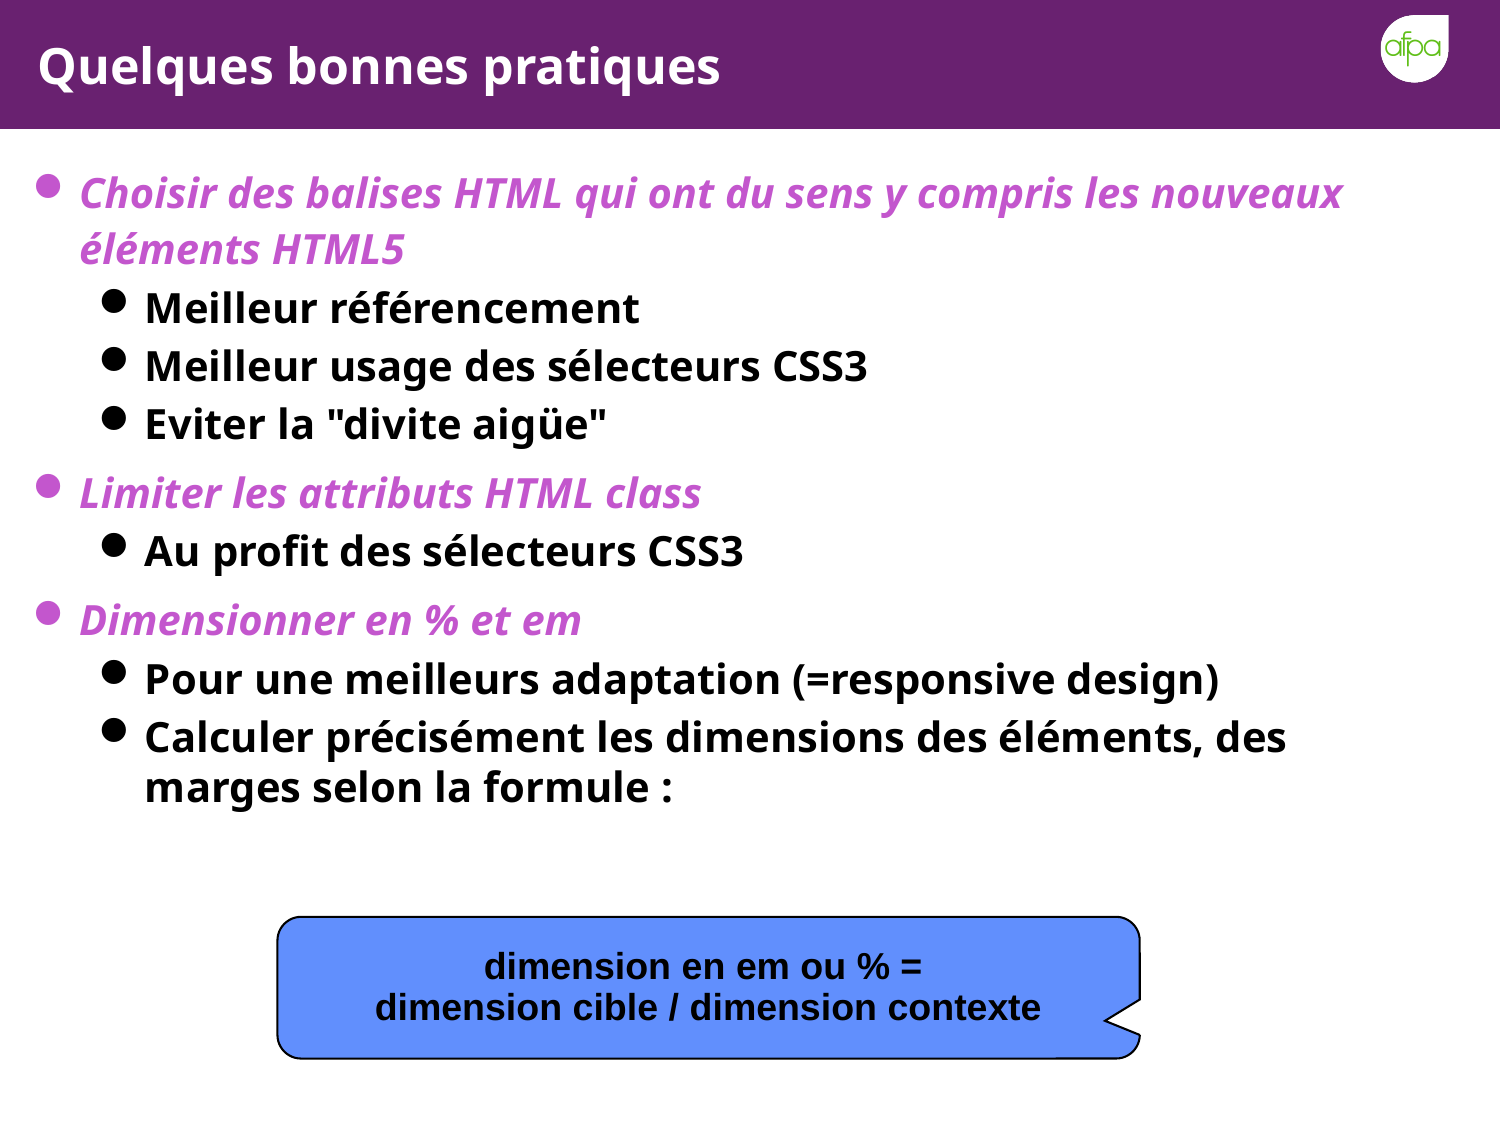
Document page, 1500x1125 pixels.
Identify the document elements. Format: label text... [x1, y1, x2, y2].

title Quelques bonnes pratiques [2, 0, 1339, 129]
text_box dimension en em ou % = dimension cible / dimension contexte [277, 916, 1140, 1059]
picture [1379, 2, 1461, 95]
list Choisir des balises HTML qui ont du sens y compris les nouveaux éléments HTML5 Meilleur référencement Meilleur usage des sélecteurs CSS3 Eviter la "divite aigüe" Limiter les attributs HTML class Au profit des sélecteurs CSS3 Dimensionner en % et em Pour une meilleurs adaptation (=responsive design) Calculer précisément les dimensions des éléments, des marges selon la formule : [17, 153, 1442, 1035]
